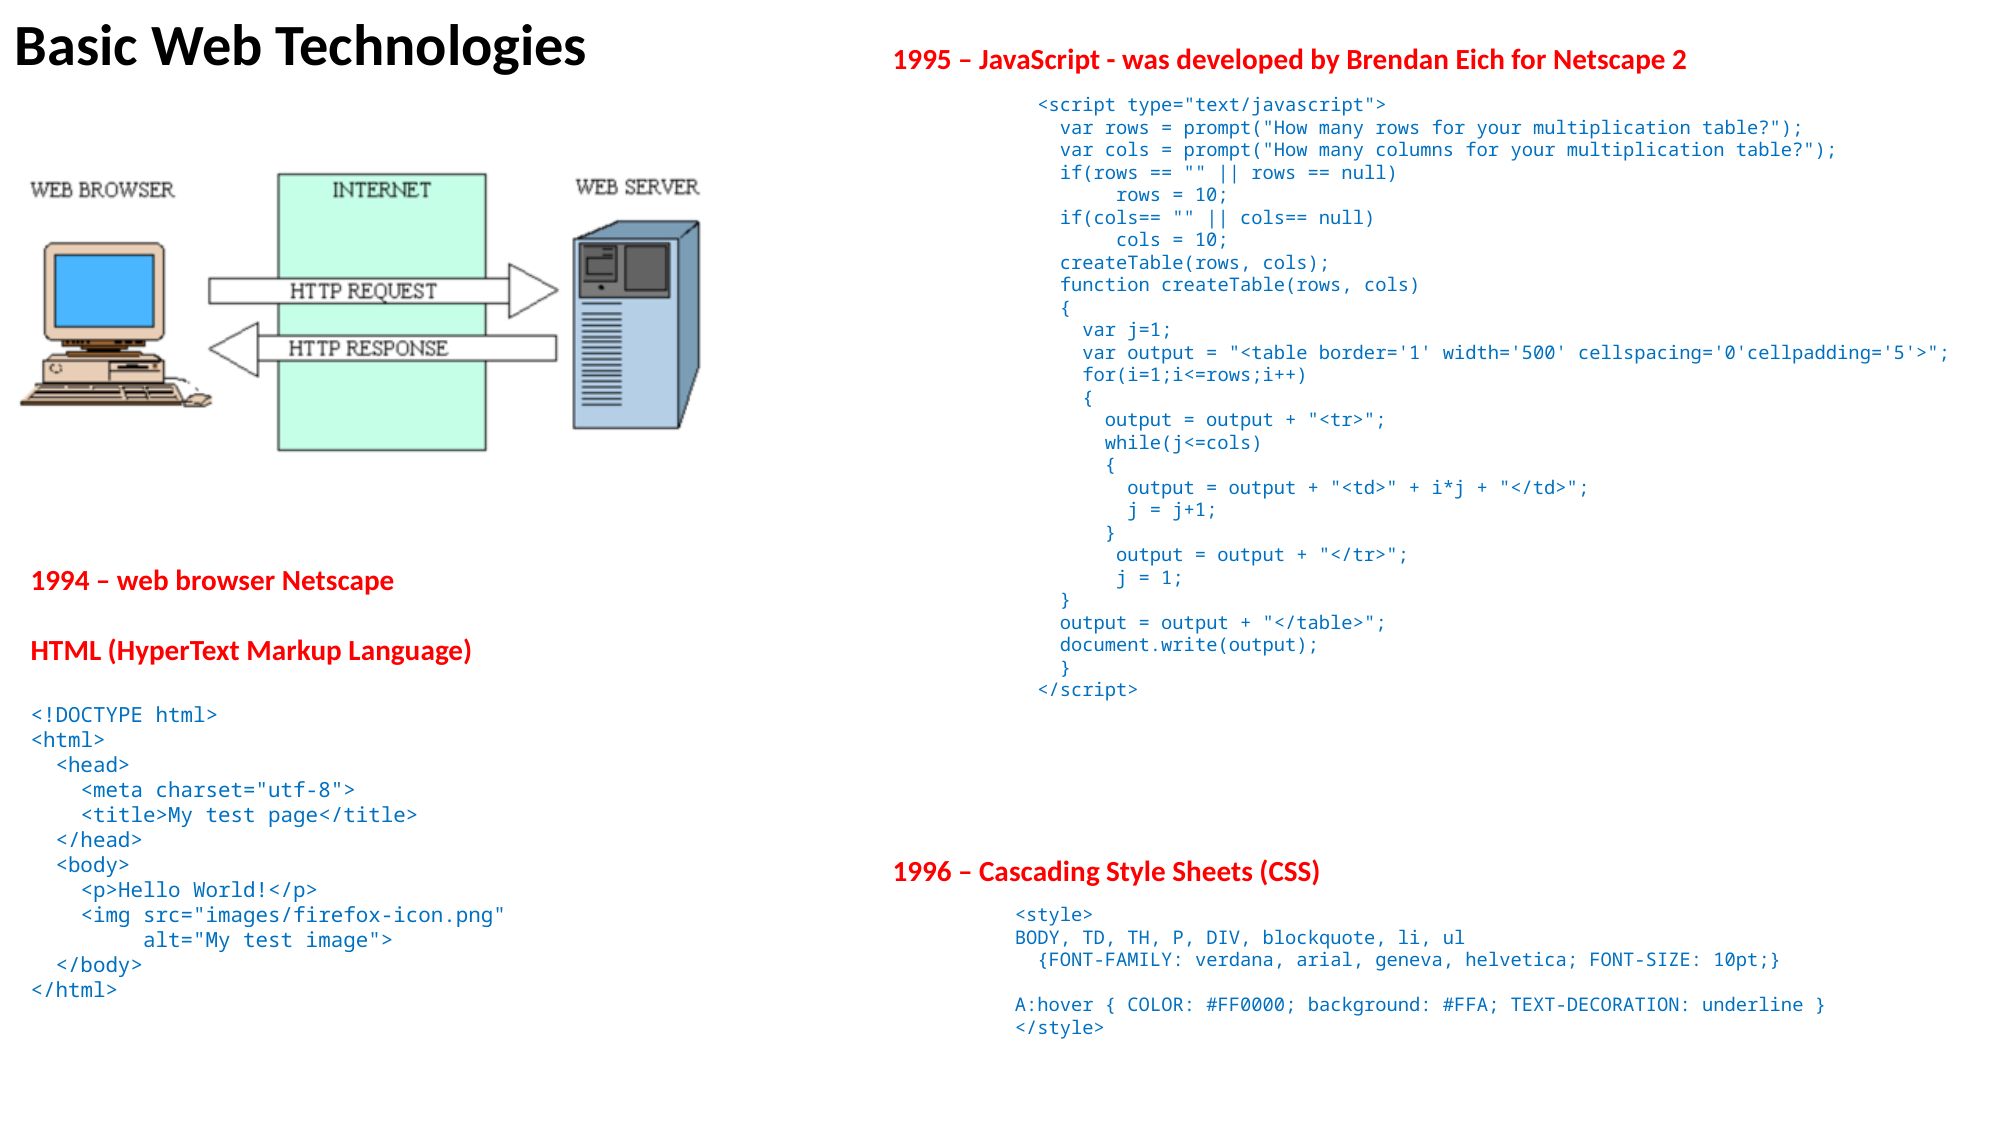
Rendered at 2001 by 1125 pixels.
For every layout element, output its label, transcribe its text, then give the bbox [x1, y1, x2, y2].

text_box <!DOCTYPE html> <html> <head> <meta charset="utf-8"> <title>My test page</title> </head> <body> <p>Hello World!</p> <img src="images/firefox-icon.png" alt="My test image"> </body> </html> [15, 694, 610, 1009]
picture [15, 169, 712, 456]
text_box 1996 – Cascading Style Sheets (CSS) [877, 845, 1356, 895]
text_box <style> BODY, TD, TH, P, DIV, blockquote, li, ul {FONT-FAMILY: verdana, arial, geneva, helvetica; FONT-SIZE: 10pt;} A:hover { COLOR: #FF0000; background: #FFA; TEXT-DECORATION: underline } </style> [999, 895, 1866, 1046]
text_box Basic Web Technologies [0, 0, 662, 85]
text_box 1994 – web browser Netscape HTML (HyperText Markup Language) [15, 553, 852, 674]
text_box 1995 – JavaScript - was developed by Brendan Eich for Netscape 2 [877, 33, 1736, 83]
text_box <script type="text/javascript"> var rows = prompt("How many rows for your multiplication table?"); var cols = prompt("How many columns for your multiplication table?"); if(rows == "" || rows == null) rows = 10; if(cols== "" || cols== null) cols = 10; createTable(rows, cols); function createTable(rows, cols) { var j=1; var output = "<table border='1' width='500' cellspacing='0'cellpadding='5'>"; for(i=1;i<=rows;i++) { output = output + "<tr>"; while(j<=cols) { output = output + "<td>" + i*j + "</td>"; j = j+1; } output = output + "</tr>"; j = 1; } output = output + "</table>"; document.write(output); } </script> [999, 85, 1980, 709]
